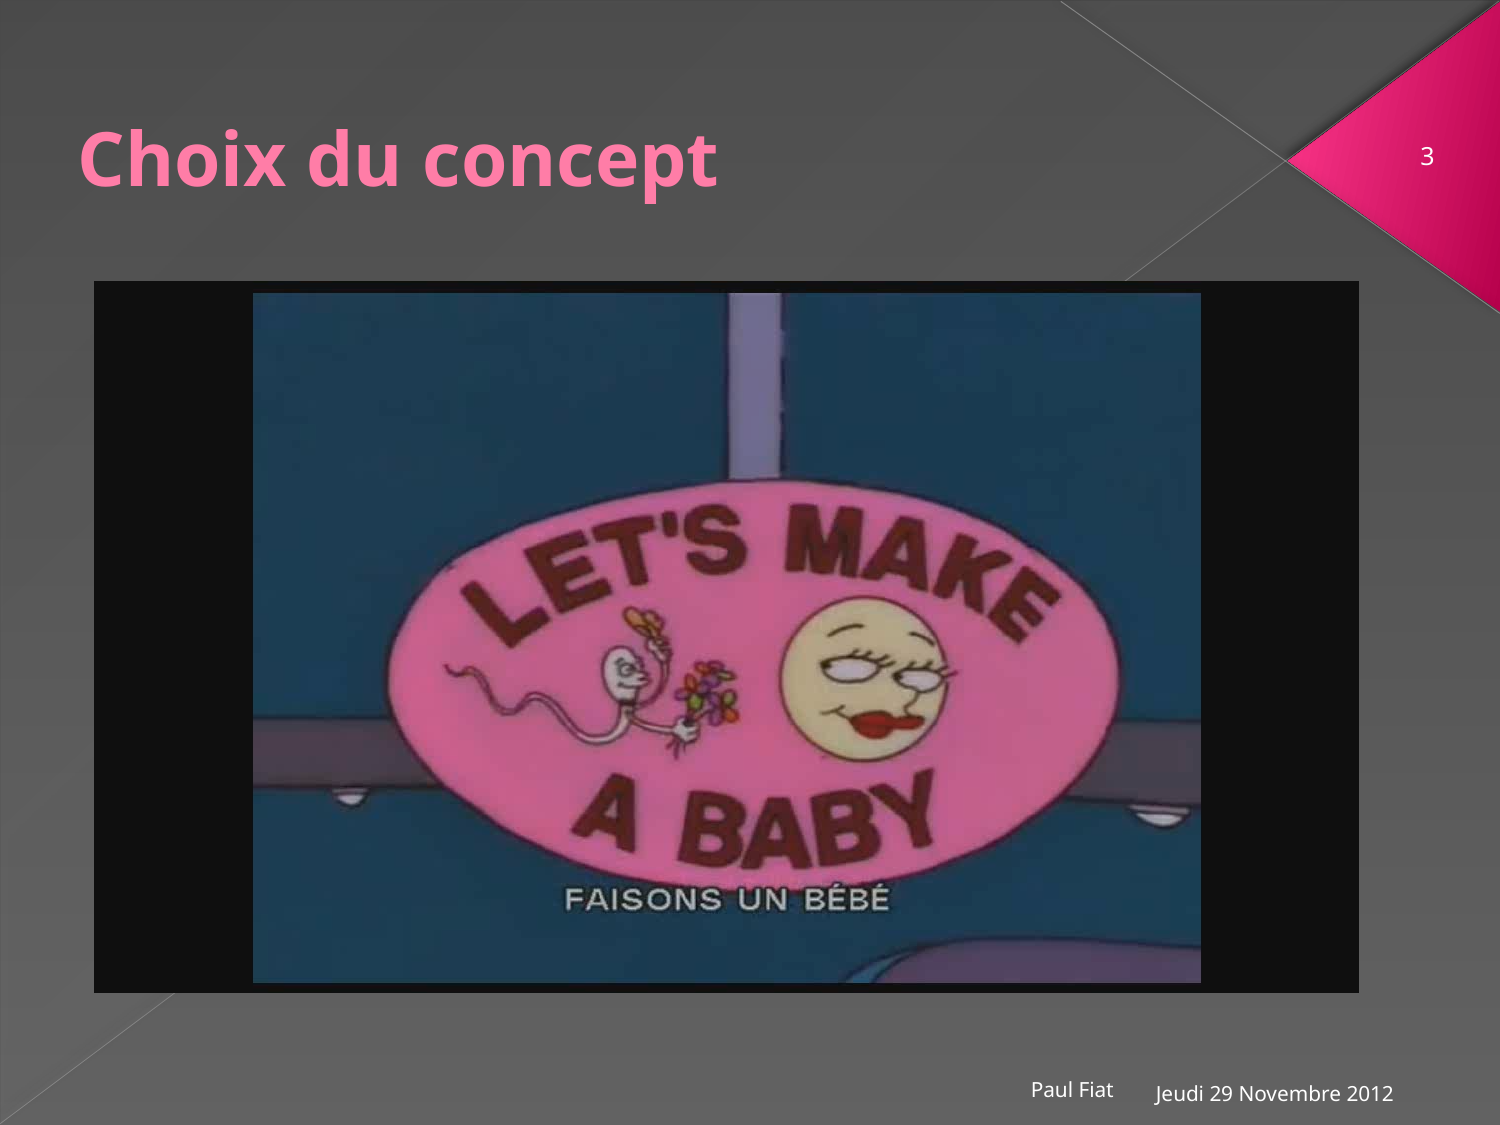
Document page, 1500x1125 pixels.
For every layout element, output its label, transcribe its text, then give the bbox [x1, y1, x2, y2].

title Choix du concept [62, 44, 1250, 268]
footer Paul Fiat [429, 1063, 1129, 1113]
slide_number 3 [1386, 132, 1469, 183]
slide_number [1141, 1062, 1491, 1113]
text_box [93, 280, 1360, 994]
